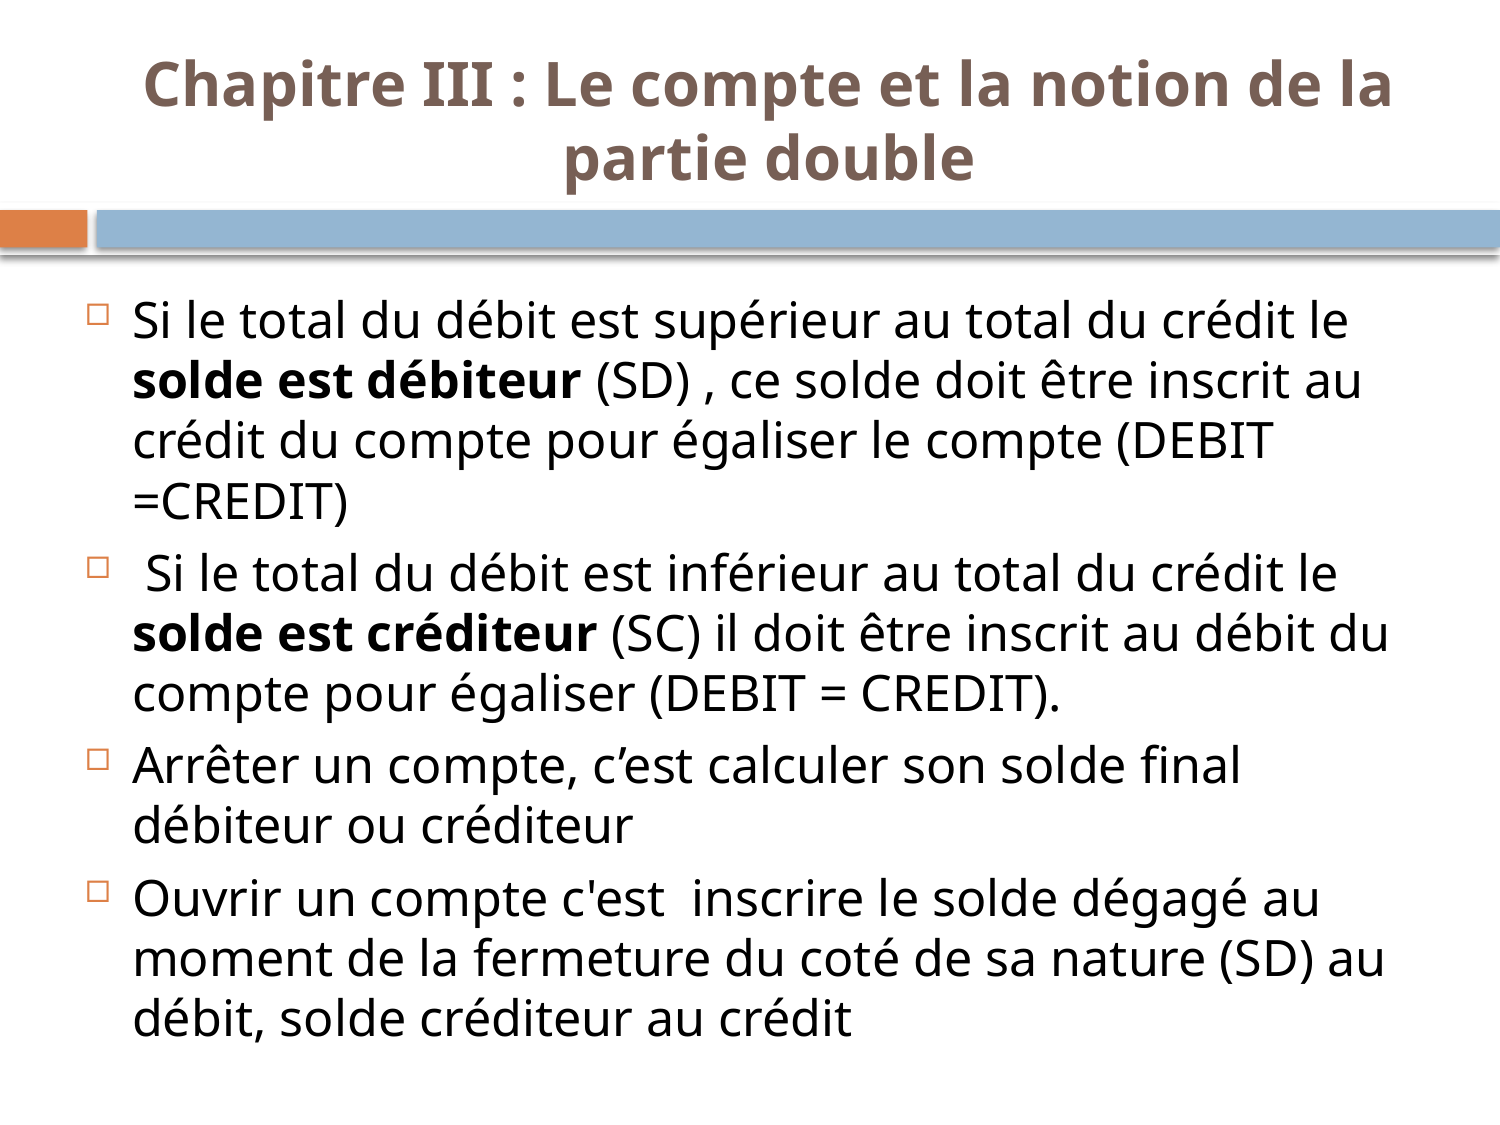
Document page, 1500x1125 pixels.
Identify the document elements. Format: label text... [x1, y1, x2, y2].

title Chapitre III : Le compte et la notion de la partie double [100, 37, 1438, 200]
list Si le total du débit est supérieur au total du crédit le solde est débiteur (SD) , ce solde doit être inscrit au crédit du compte pour égaliser le compte (DEBIT =CREDIT) Si le total du débit est inférieur au total du crédit le solde est créditeur (SC) il doit être inscrit au débit du compte pour égaliser (DEBIT = CREDIT). Arrêter un compte, c’est calculer son solde final débiteur ou créditeur Ouvrir un compte c'est inscrire le solde dégagé au moment de la fermeture du coté de sa nature (SD) au débit, solde créditeur au crédit [70, 281, 1442, 1055]
